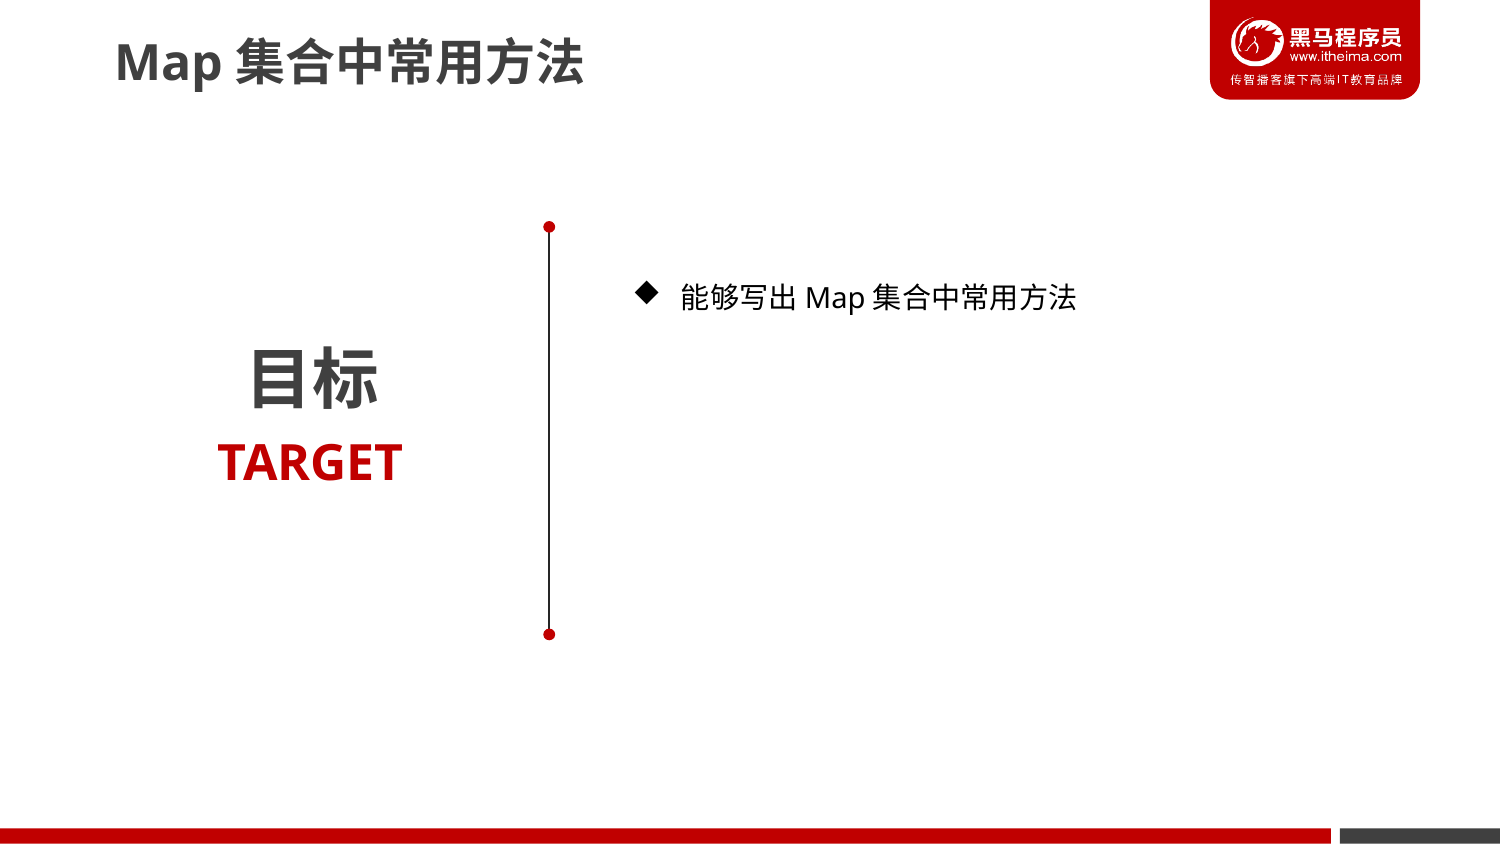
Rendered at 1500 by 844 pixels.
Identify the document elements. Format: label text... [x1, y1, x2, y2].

title Map集合中常用方法 [103, 29, 1183, 93]
picture [1212, 8, 1421, 94]
list 能够写出Map集合中常用方法 [621, 238, 1314, 632]
